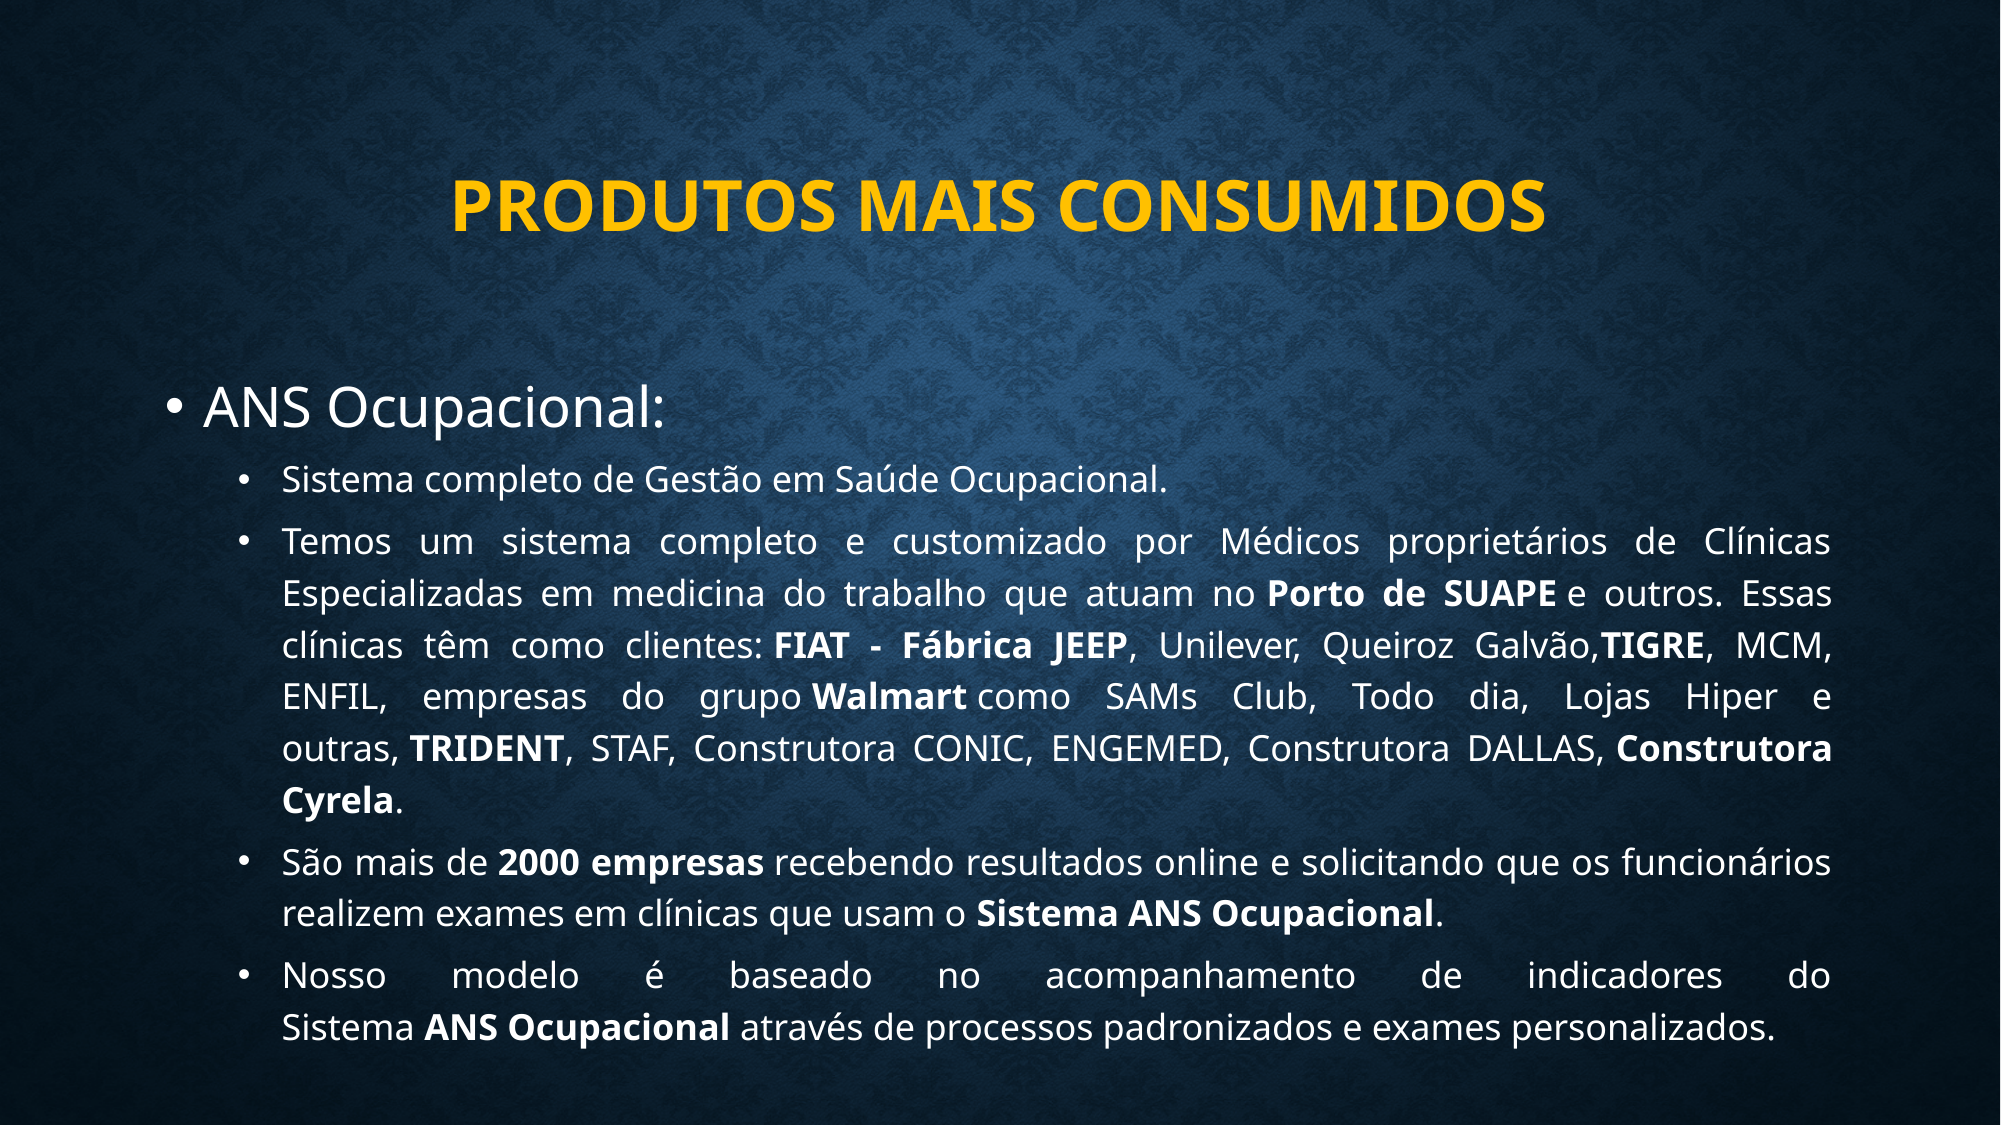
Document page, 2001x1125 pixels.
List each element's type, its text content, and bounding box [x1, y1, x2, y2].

list ANS Ocupacional: Sistema completo de Gestão em Saúde Ocupacional. Temos um sistema completo e customizado por Médicos proprietários de Clínicas Especializadas em medicina do trabalho que atuam no Porto de SUAPE e outros. Essas clínicas têm como clientes: FIAT - Fábrica JEEP, Unilever, Queiroz Galvão,TIGRE, MCM, ENFIL, empresas do grupo Walmart como SAMs Club, Todo dia, Lojas Hiper e outras, TRIDENT, STAF, Construtora CONIC, ENGEMED, Construtora DALLAS, Construtora Cyrela. São mais de 2000 empresas recebendo resultados online e solicitando que os funcionários realizem exames em clínicas que usam o Sistema ANS Ocupacional. Nosso modelo é baseado no acompanhamento de indicadores do Sistema ANS Ocupacional através de processos padronizados e exames personalizados. [149, 343, 1849, 1059]
title Produtos mais consumidos [149, 99, 1849, 318]
